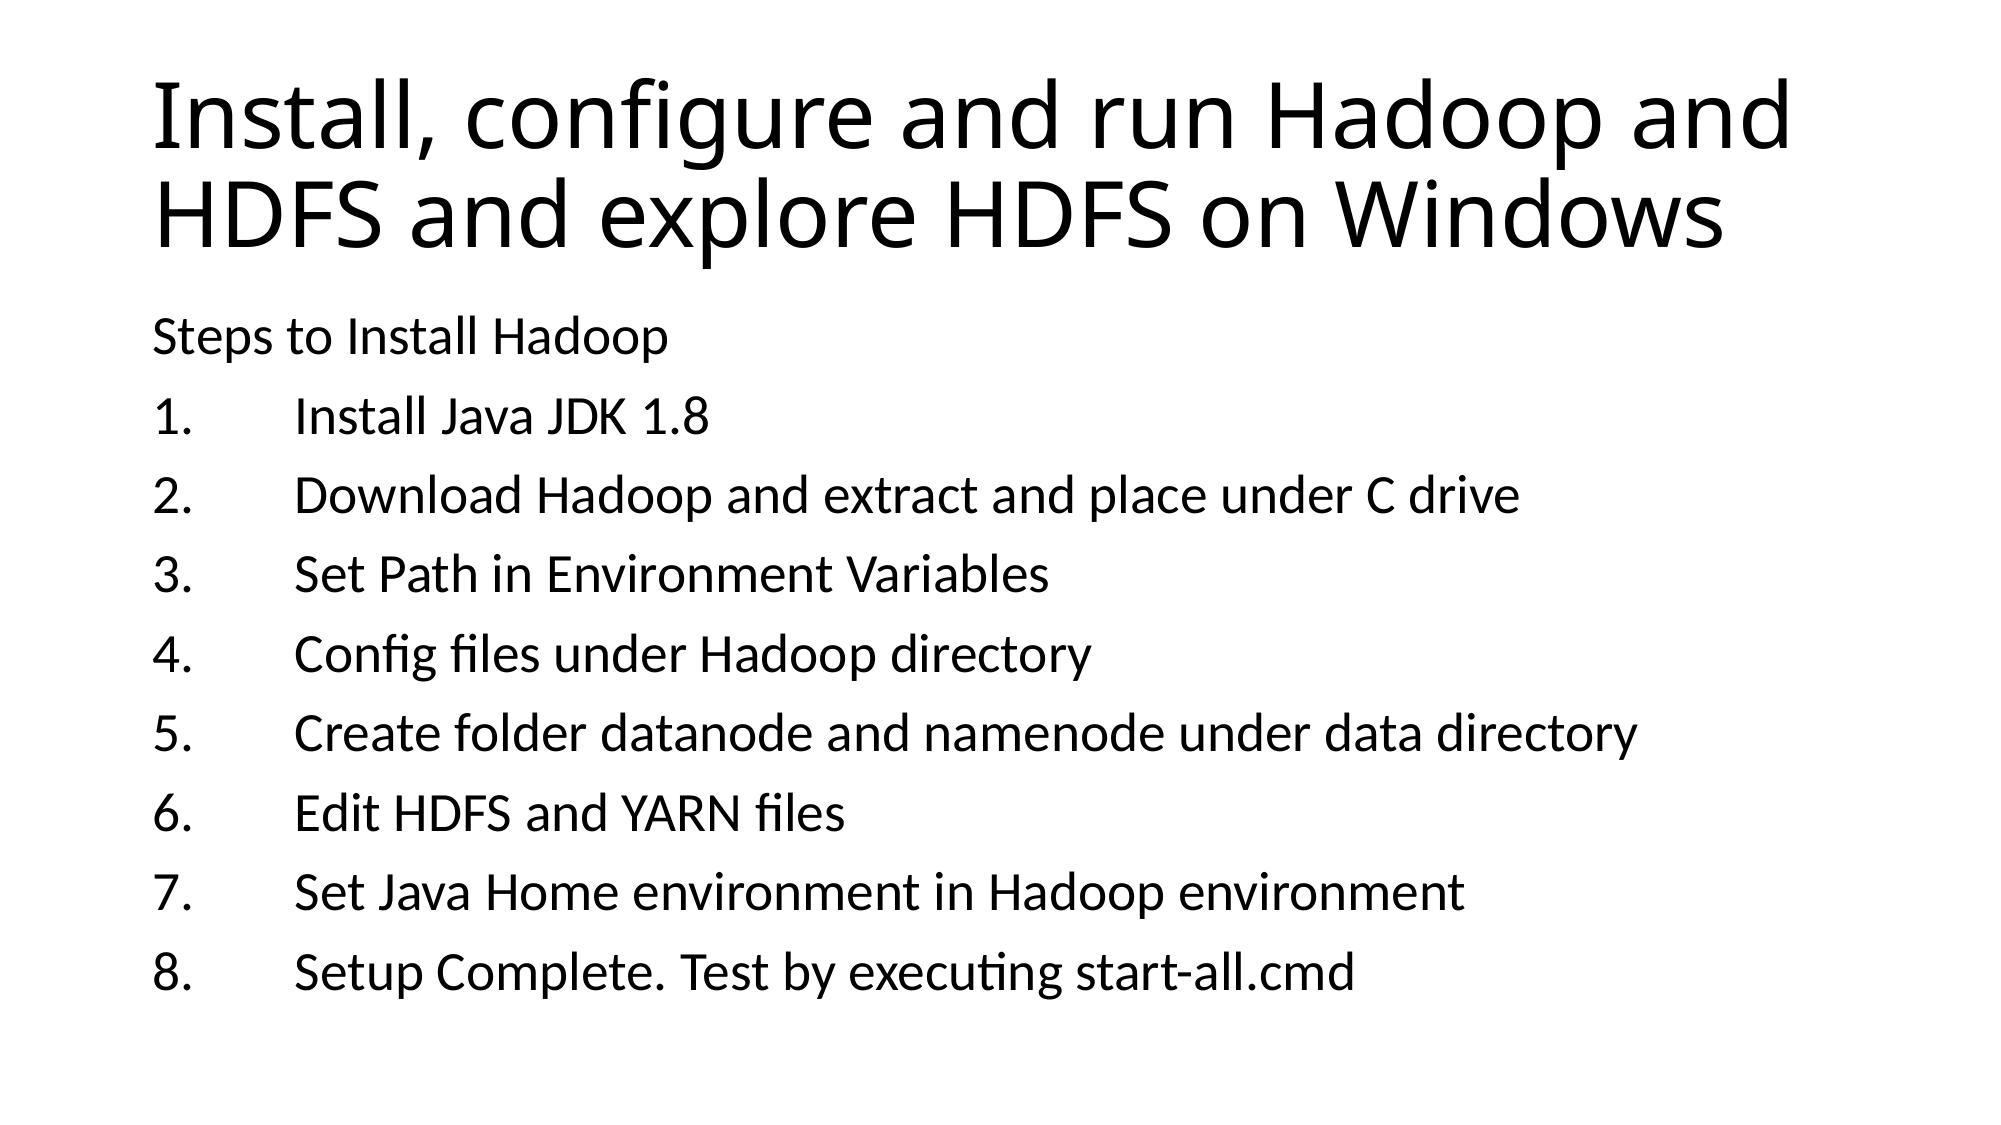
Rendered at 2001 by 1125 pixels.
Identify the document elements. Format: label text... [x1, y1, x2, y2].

list Steps to Install Hadoop 1. Install Java JDK 1.8 2. Download Hadoop and extract and place under C drive 3. Set Path in Environment Variables 4. Config files under Hadoop directory 5. Create folder datanode and namenode under data directory 6. Edit HDFS and YARN files 7. Set Java Home environment in Hadoop environment 8. Setup Complete. Test by executing start-all.cmd [137, 299, 1863, 1014]
title Install, configure and run Hadoop and HDFS and explore HDFS on Windows [137, 59, 1863, 278]
